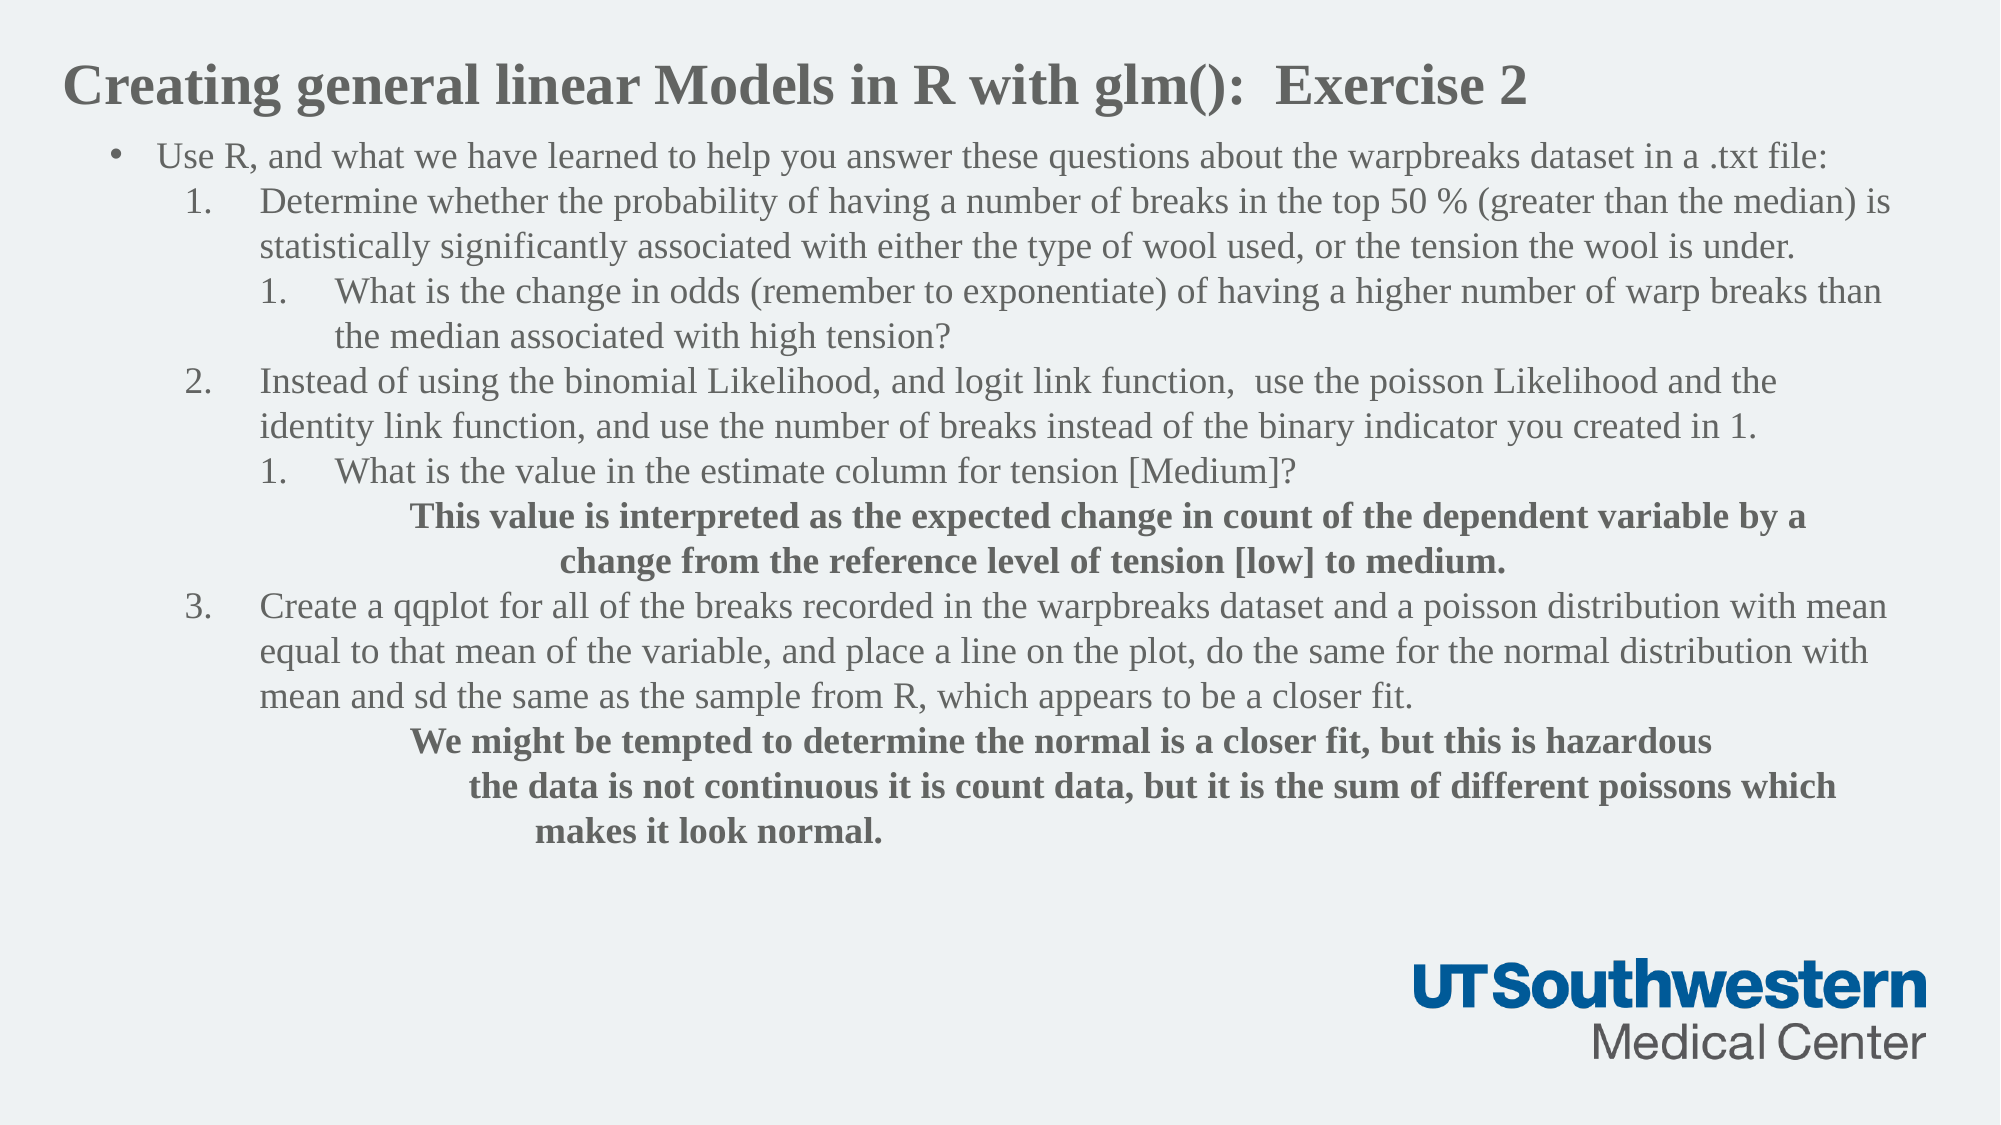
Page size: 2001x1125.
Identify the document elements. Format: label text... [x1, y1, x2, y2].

text_box Use R, and what we have learned to help you answer these questions about the warpbreaks dataset in a .txt file: Determine whether the probability of having a number of breaks in the top 50 % (greater than the median) is statistically significantly associated with either the type of wool used, or the tension the wool is under. What is the change in odds (remember to exponentiate) of having a higher number of warp breaks than the median associated with high tension? Instead of using the binomial Likelihood, and logit link function, use the poisson Likelihood and the identity link function, and use the number of breaks instead of the binary indicator you created in 1. What is the value in the estimate column for tension [Medium]? This value is interpreted as the expected change in count of the dependent variable by a change from the reference level of tension [low] to medium. Create a qqplot for all of the breaks recorded in the warpbreaks dataset and a poisson distribution with mean equal to that mean of the variable, and place a line on the plot, do the same for the normal distribution with mean and sd the same as the sample from R, which appears to be a closer fit. We might be tempted to determine the normal is a closer fit, but this is hazardous the data is not continuous it is count data, but it is the sum of different poissons which makes it look normal. [94, 123, 1917, 1033]
text_box Creating general linear Models in R with glm(): Exercise 2 [48, 46, 1977, 155]
